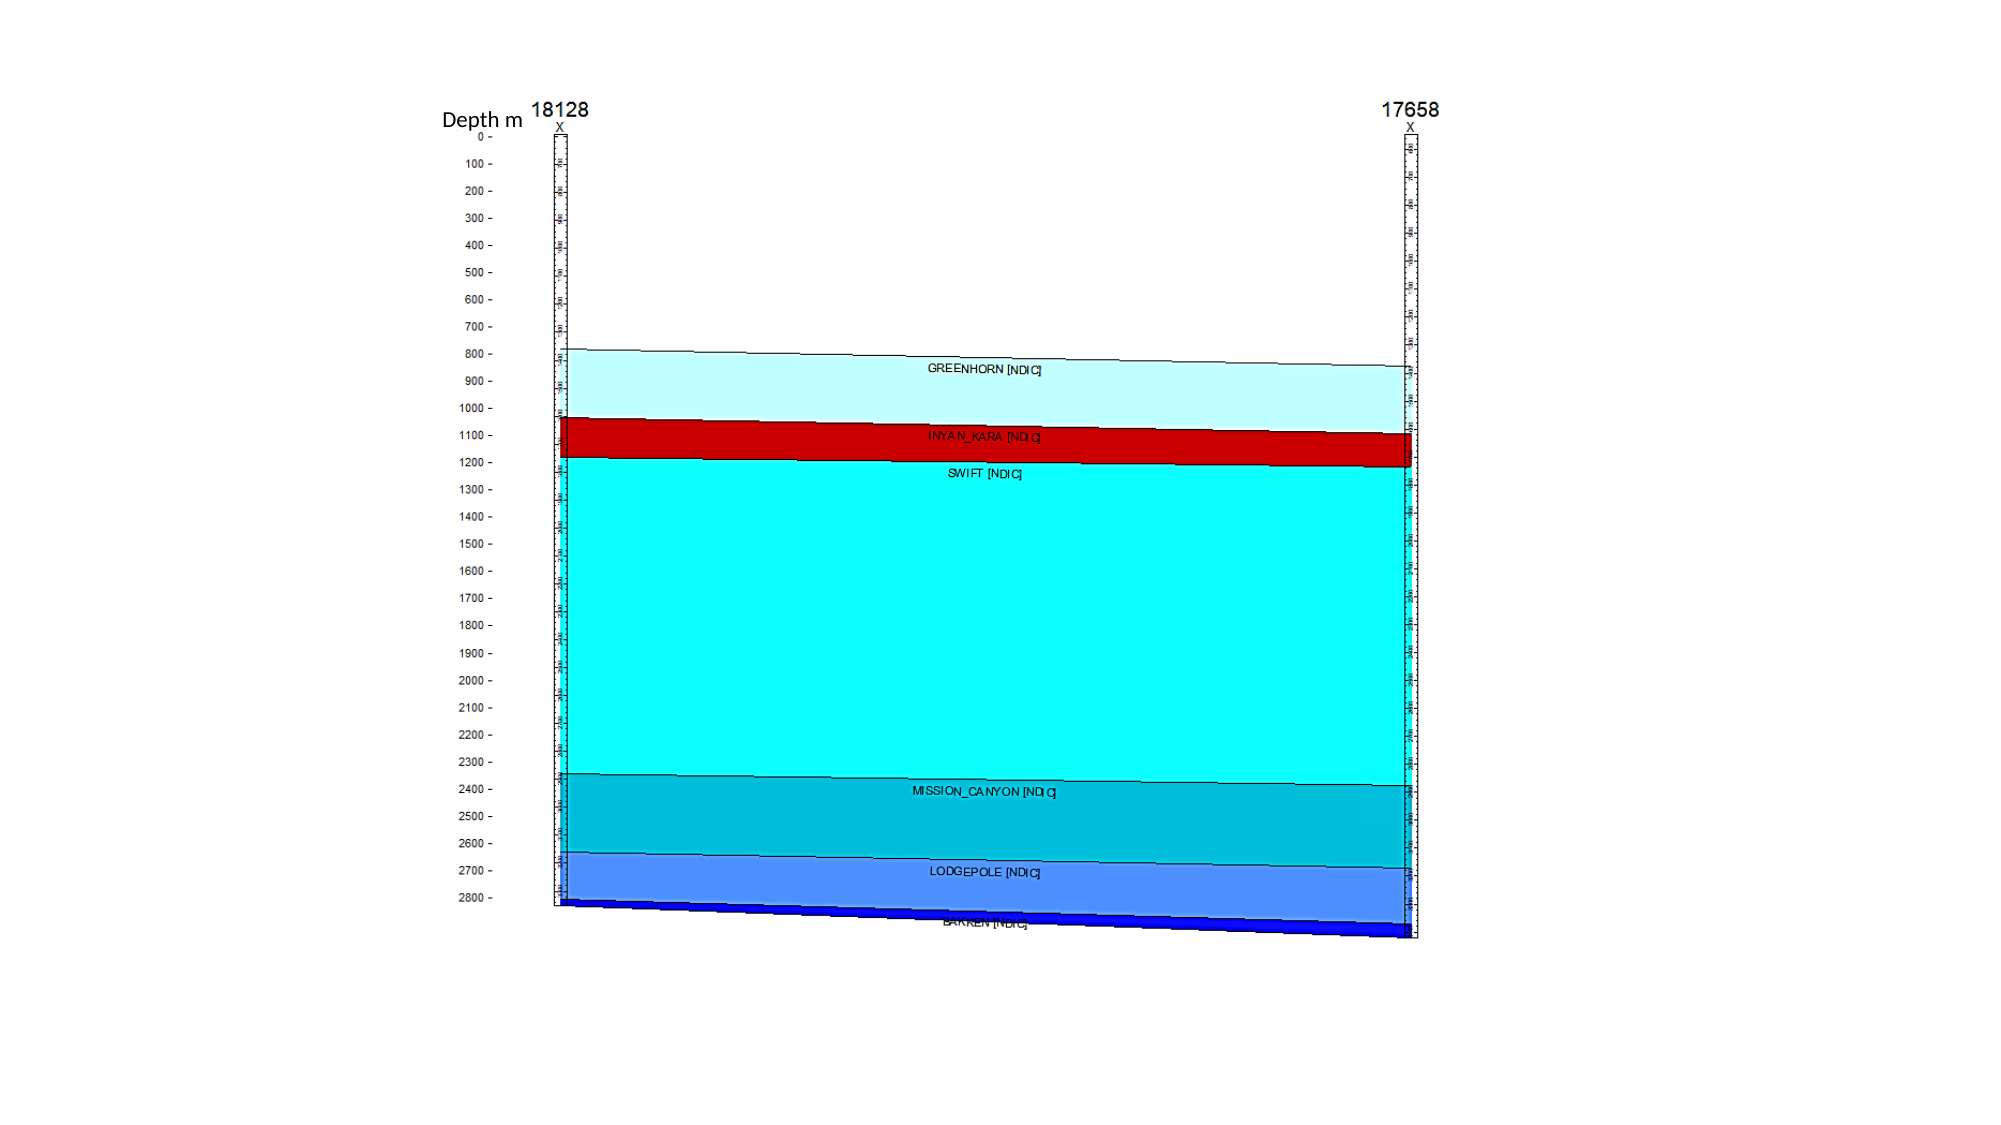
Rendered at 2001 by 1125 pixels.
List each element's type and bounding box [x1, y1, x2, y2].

text_box [427, 96, 1444, 966]
